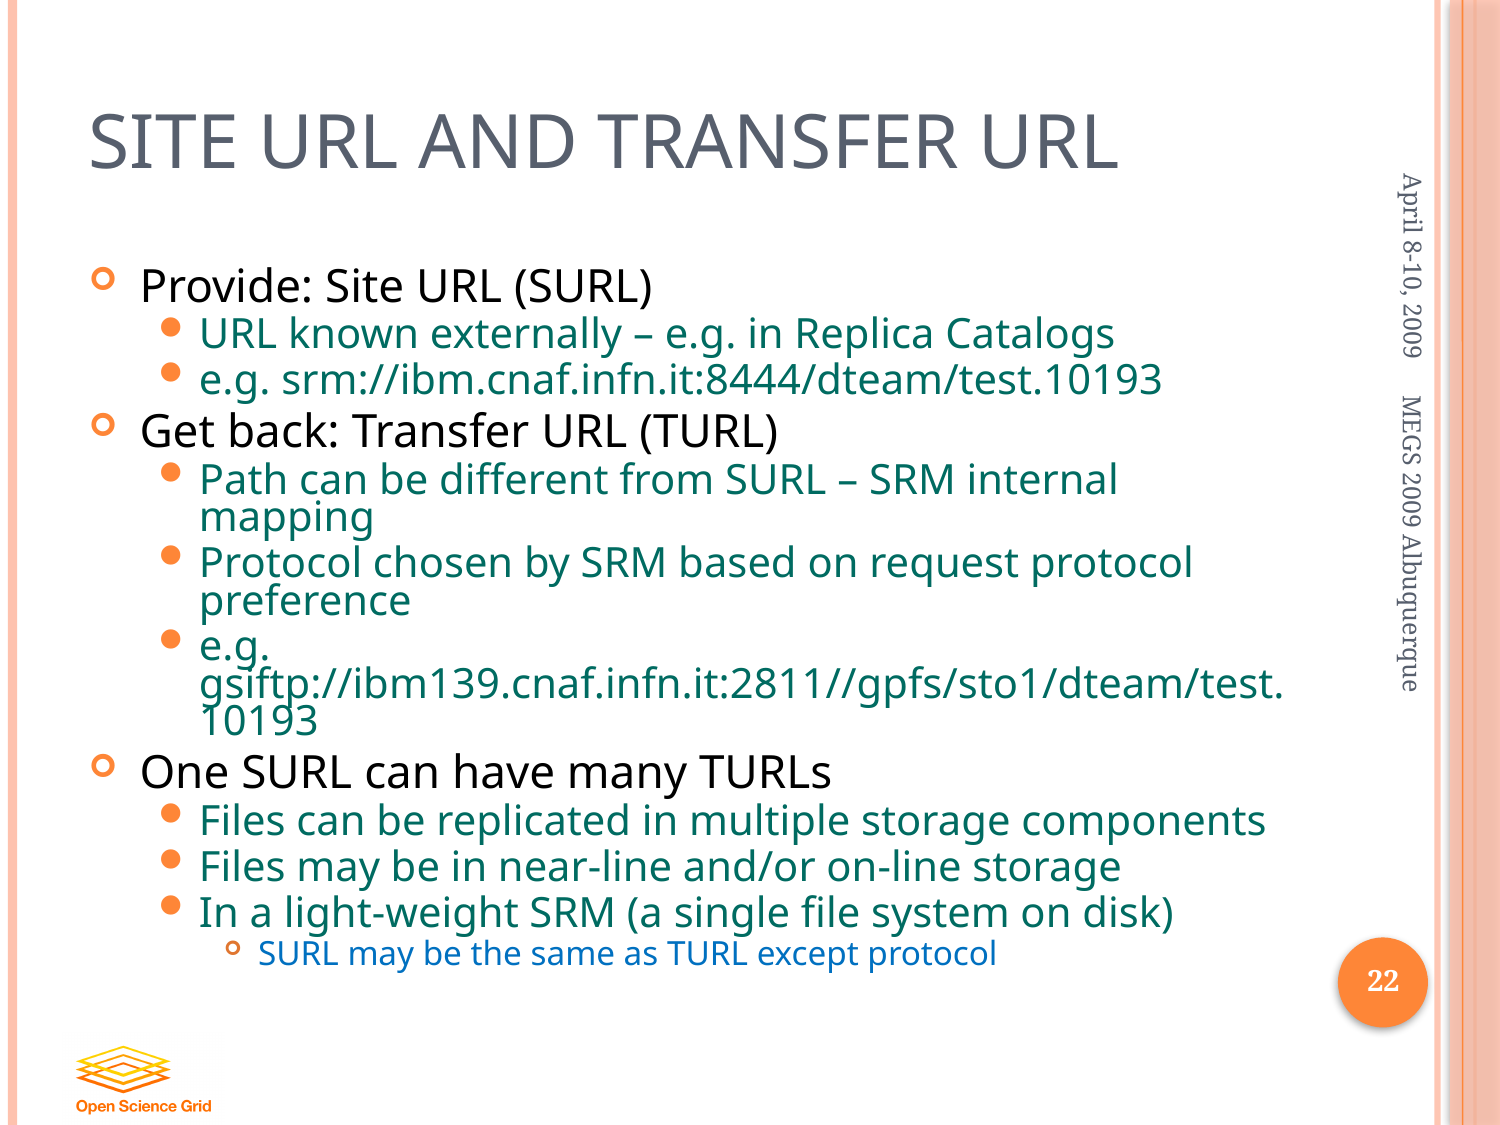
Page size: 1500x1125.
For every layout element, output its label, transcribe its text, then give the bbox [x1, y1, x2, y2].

picture [62, 1032, 225, 1125]
list Provide: Site URL (SURL) URL known externally – e.g. in Replica Catalogs e.g. srm://ibm.cnaf.infn.it:8444/dteam/test.10193 Get back: Transfer URL (TURL) Path can be different from SURL – SRM internal mapping Protocol chosen by SRM based on request protocol preference e.g. gsiftp://ibm139.cnaf.infn.it:2811//gpfs/sto1/dteam/test.10193 One SURL can have many TURLs Files can be replicated in multiple storage components Files may be in near-line and/or on-line storage In a light-weight SRM (a single file system on disk) SURL may be the same as TURL except protocol [75, 262, 1300, 1062]
slide_number 22 [1333, 940, 1434, 1027]
title Site URL and Transfer URL [75, 45, 1300, 233]
footer MEGS 2009 Albuquerque [1379, 380, 1440, 906]
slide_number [1378, 43, 1442, 374]
